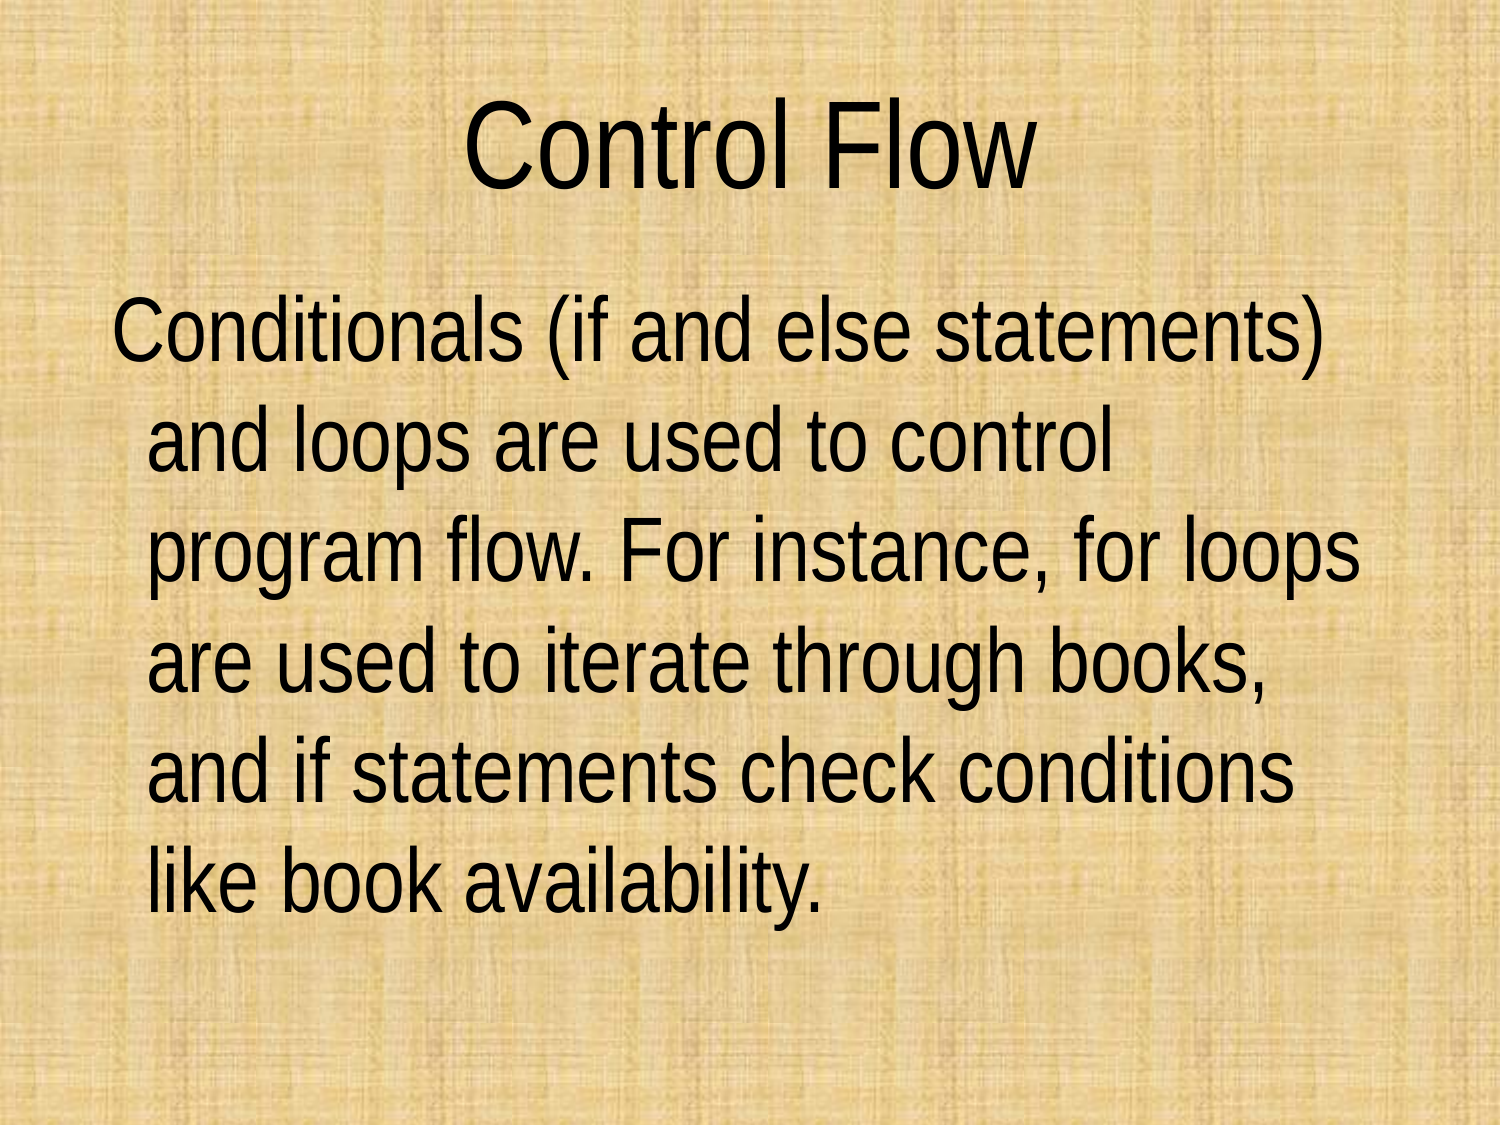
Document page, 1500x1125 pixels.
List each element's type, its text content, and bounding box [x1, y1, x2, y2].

picture [0, 0, 1500, 1125]
list Conditionals (if and else statements) and loops are used to control program flow. For instance, for loops are used to iterate through books, and if statements check conditions like book availability. [75, 262, 1425, 1005]
title Control Flow [75, 45, 1425, 233]
